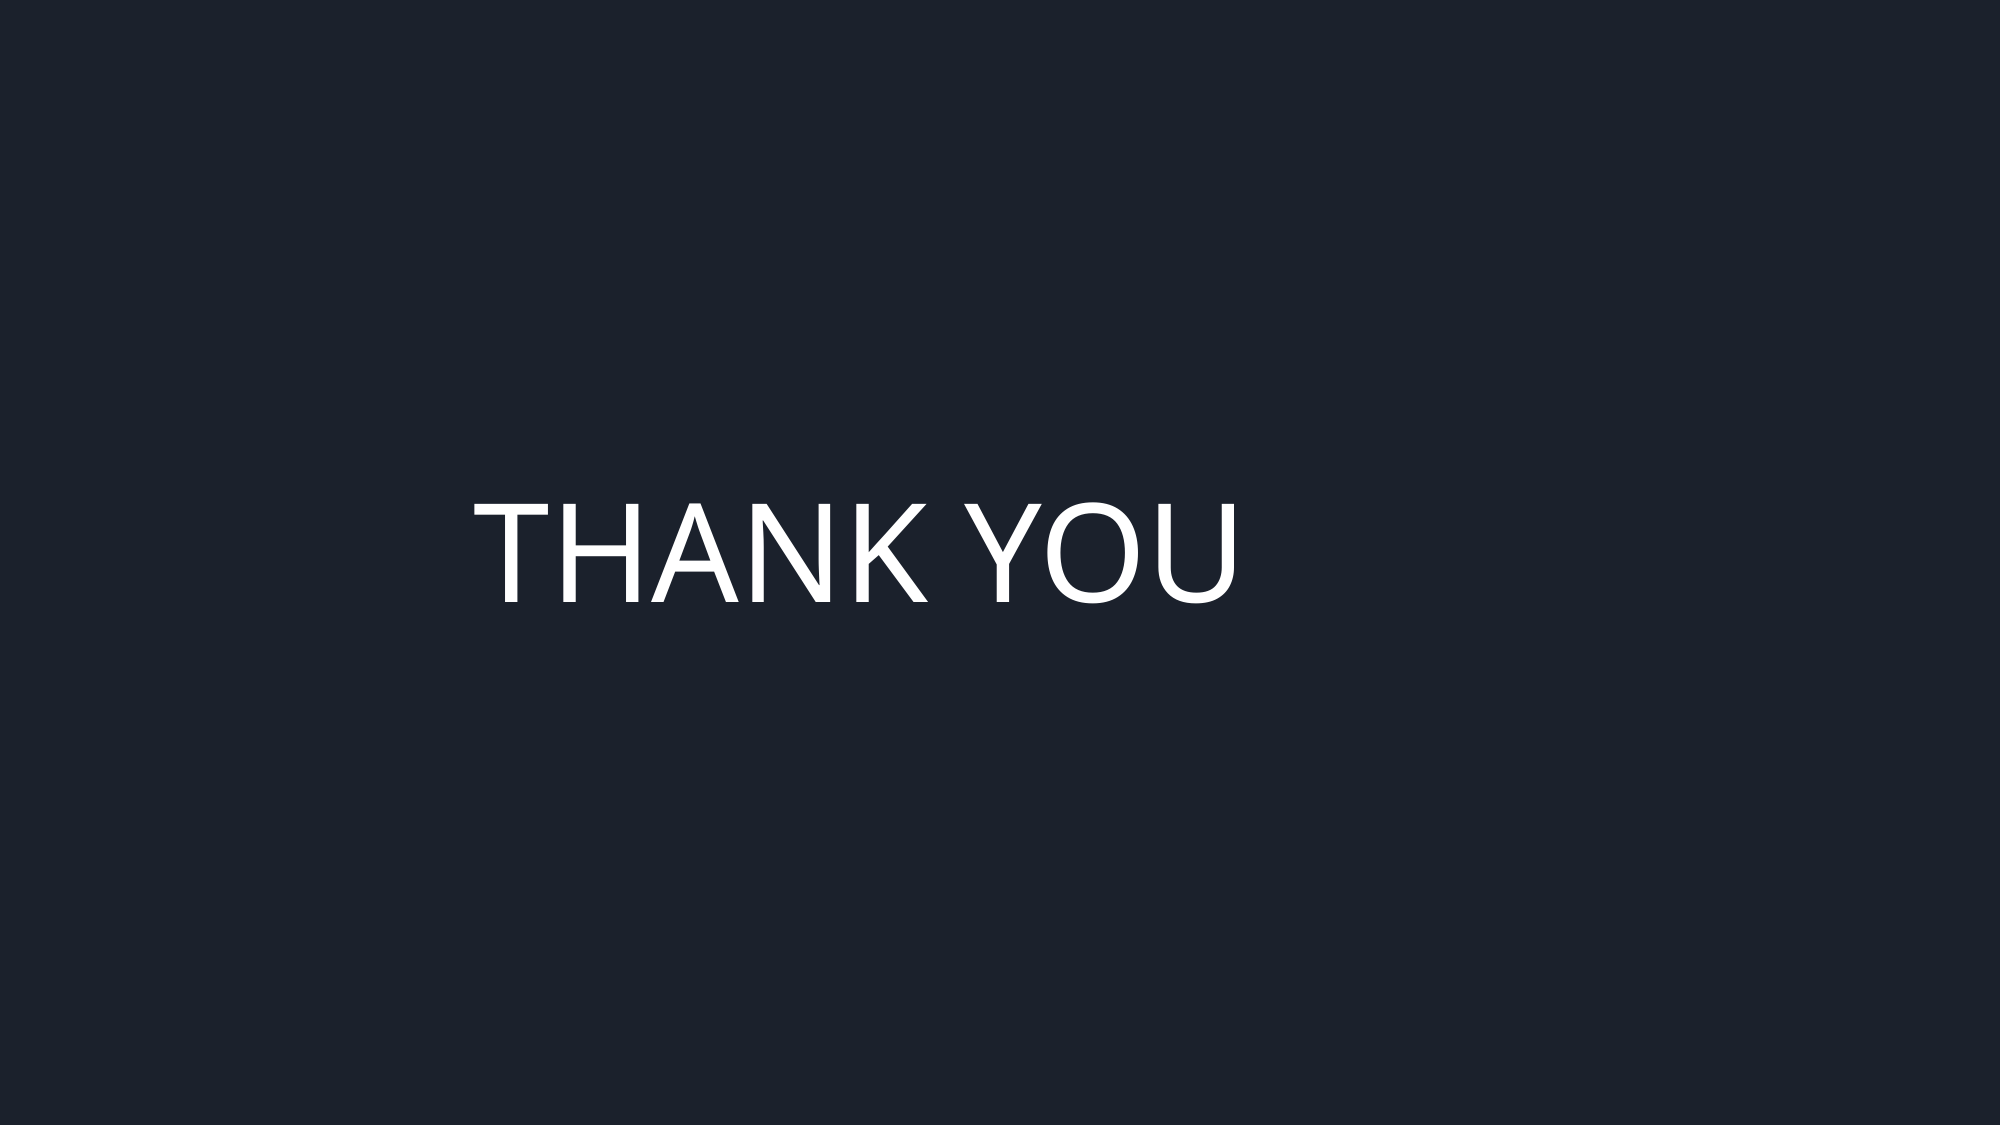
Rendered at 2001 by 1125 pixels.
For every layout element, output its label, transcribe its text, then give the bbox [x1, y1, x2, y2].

list THANK YOU [208, 433, 1649, 1025]
